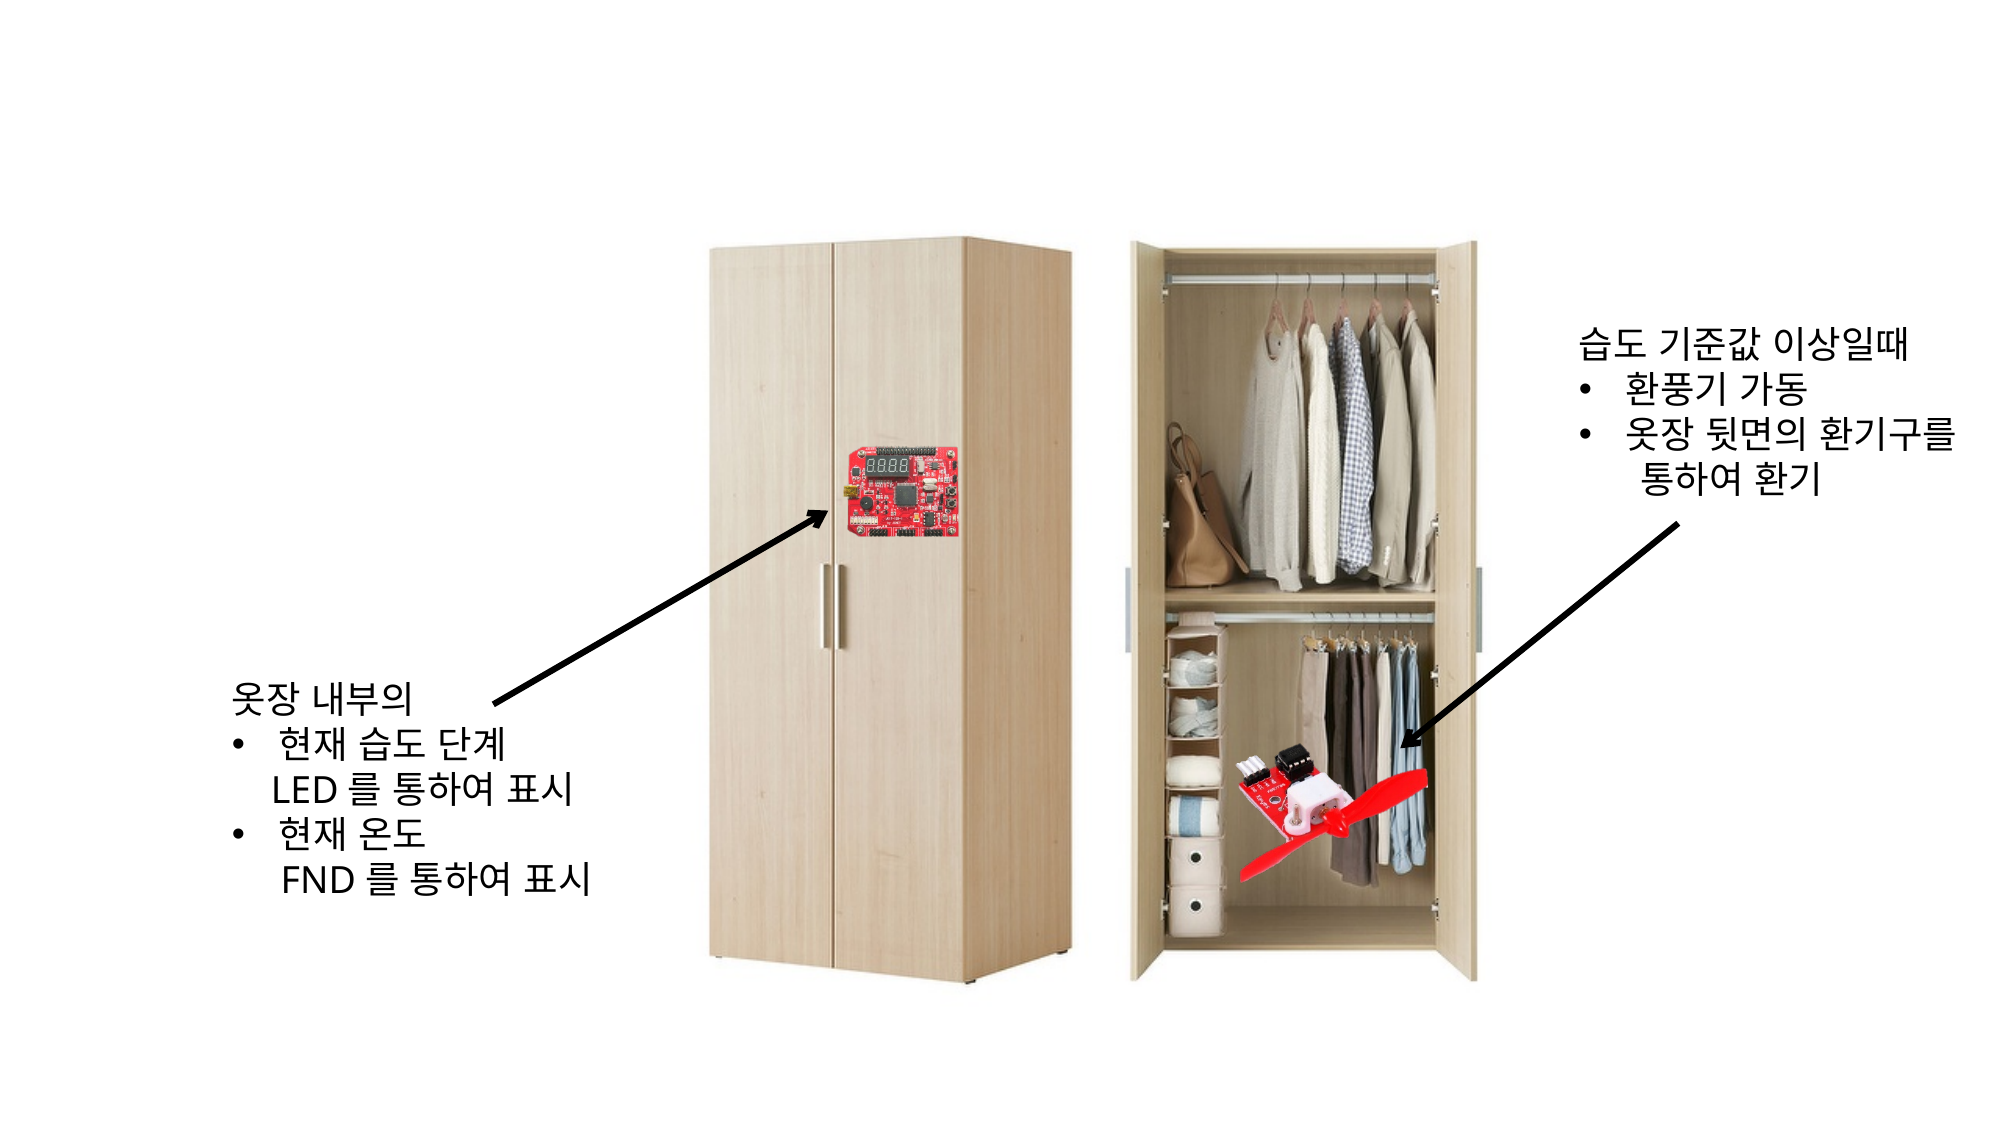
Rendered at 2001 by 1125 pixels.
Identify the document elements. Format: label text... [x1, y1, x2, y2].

text_box 습도 기준값 이상일때 환풍기 가동 옷장 뒷면의 환기구를 통하여 환기 [1564, 313, 1973, 509]
picture [666, 180, 1526, 1041]
text_box 옷장 내부의 현재 습도 단계 LED를 통하여 표시 현재 온도 FND를 통하여 표시 [217, 668, 609, 909]
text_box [493, 510, 829, 705]
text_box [1400, 523, 1679, 749]
